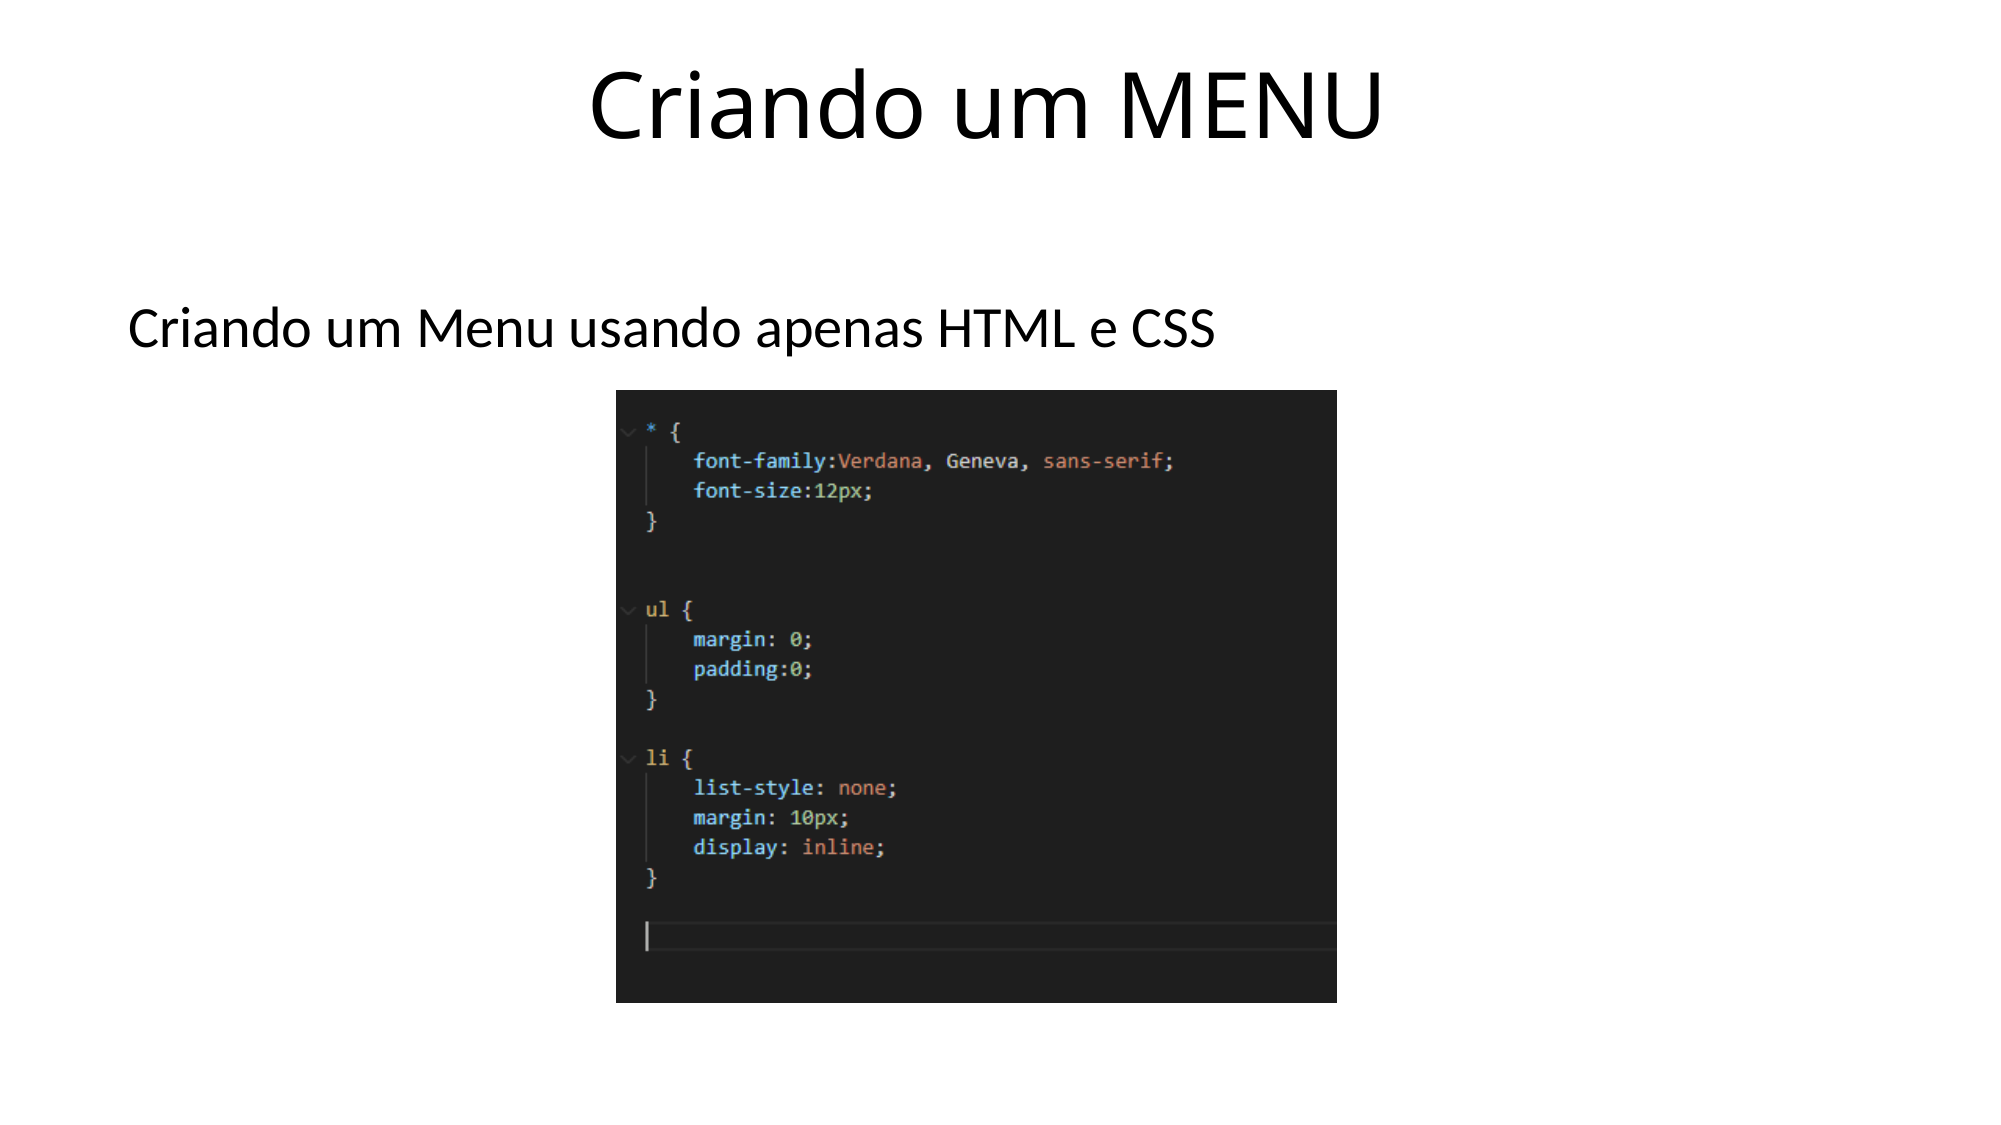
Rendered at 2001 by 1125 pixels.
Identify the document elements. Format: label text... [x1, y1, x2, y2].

picture [615, 390, 1337, 1003]
list Criando um Menu usando apenas HTML e CSS [113, 289, 1839, 1003]
title Criando um MENU [125, 0, 1851, 218]
